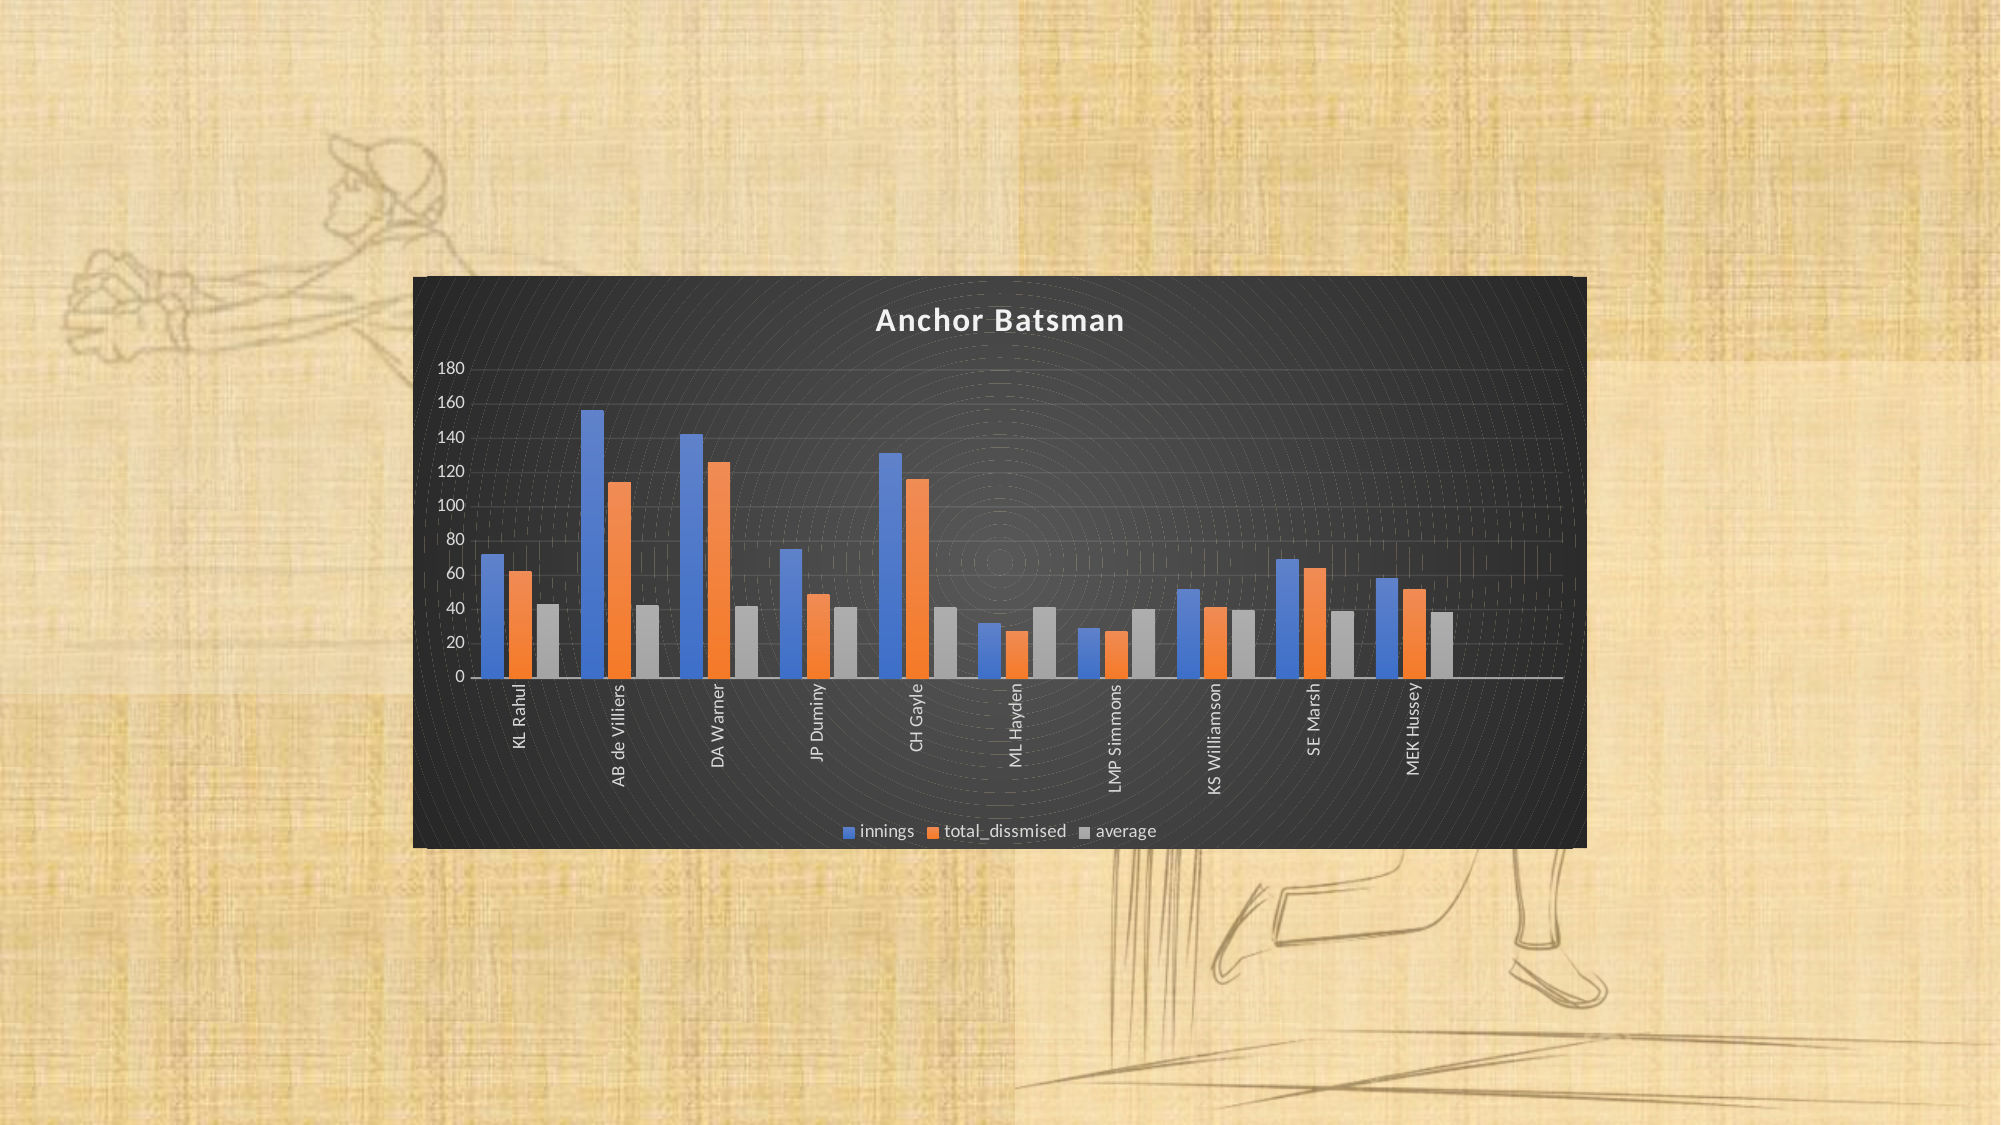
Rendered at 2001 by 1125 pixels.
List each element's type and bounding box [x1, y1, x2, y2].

picture [0, 0, 2001, 1125]
chart [413, 276, 1587, 849]
